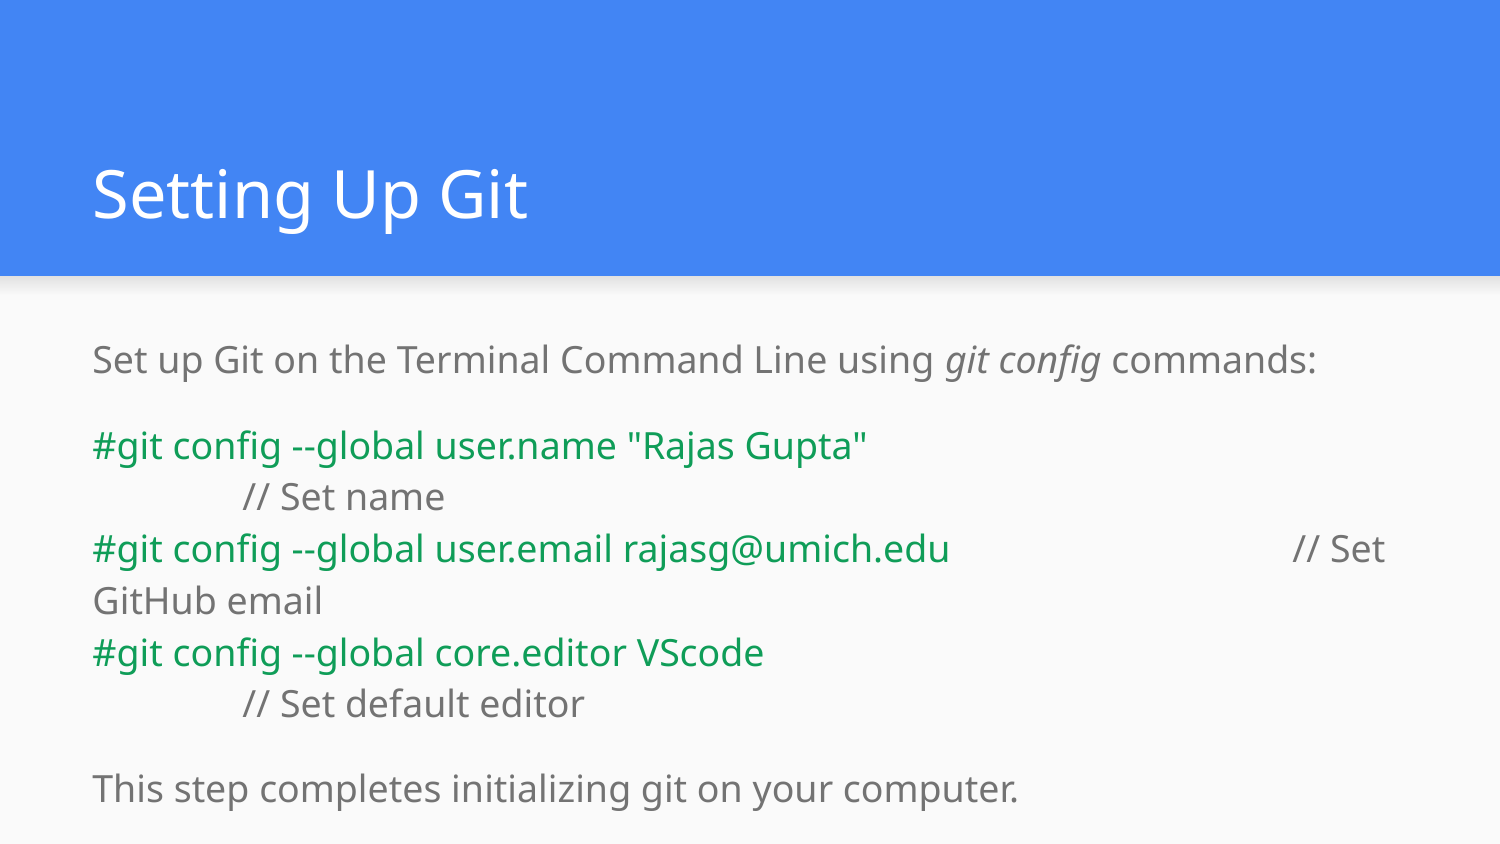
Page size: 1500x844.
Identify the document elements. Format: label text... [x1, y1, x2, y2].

list Set up Git on the Terminal Command Line using git config commands: #git config --global user.name "Rajas Gupta" // Set name #git config --global user.email rajasg@umich.edu // Set GitHub email #git config --global core.editor VScode // Set default editor This step completes initializing git on your computer. [77, 314, 1427, 760]
title Setting Up Git [77, 121, 1427, 248]
